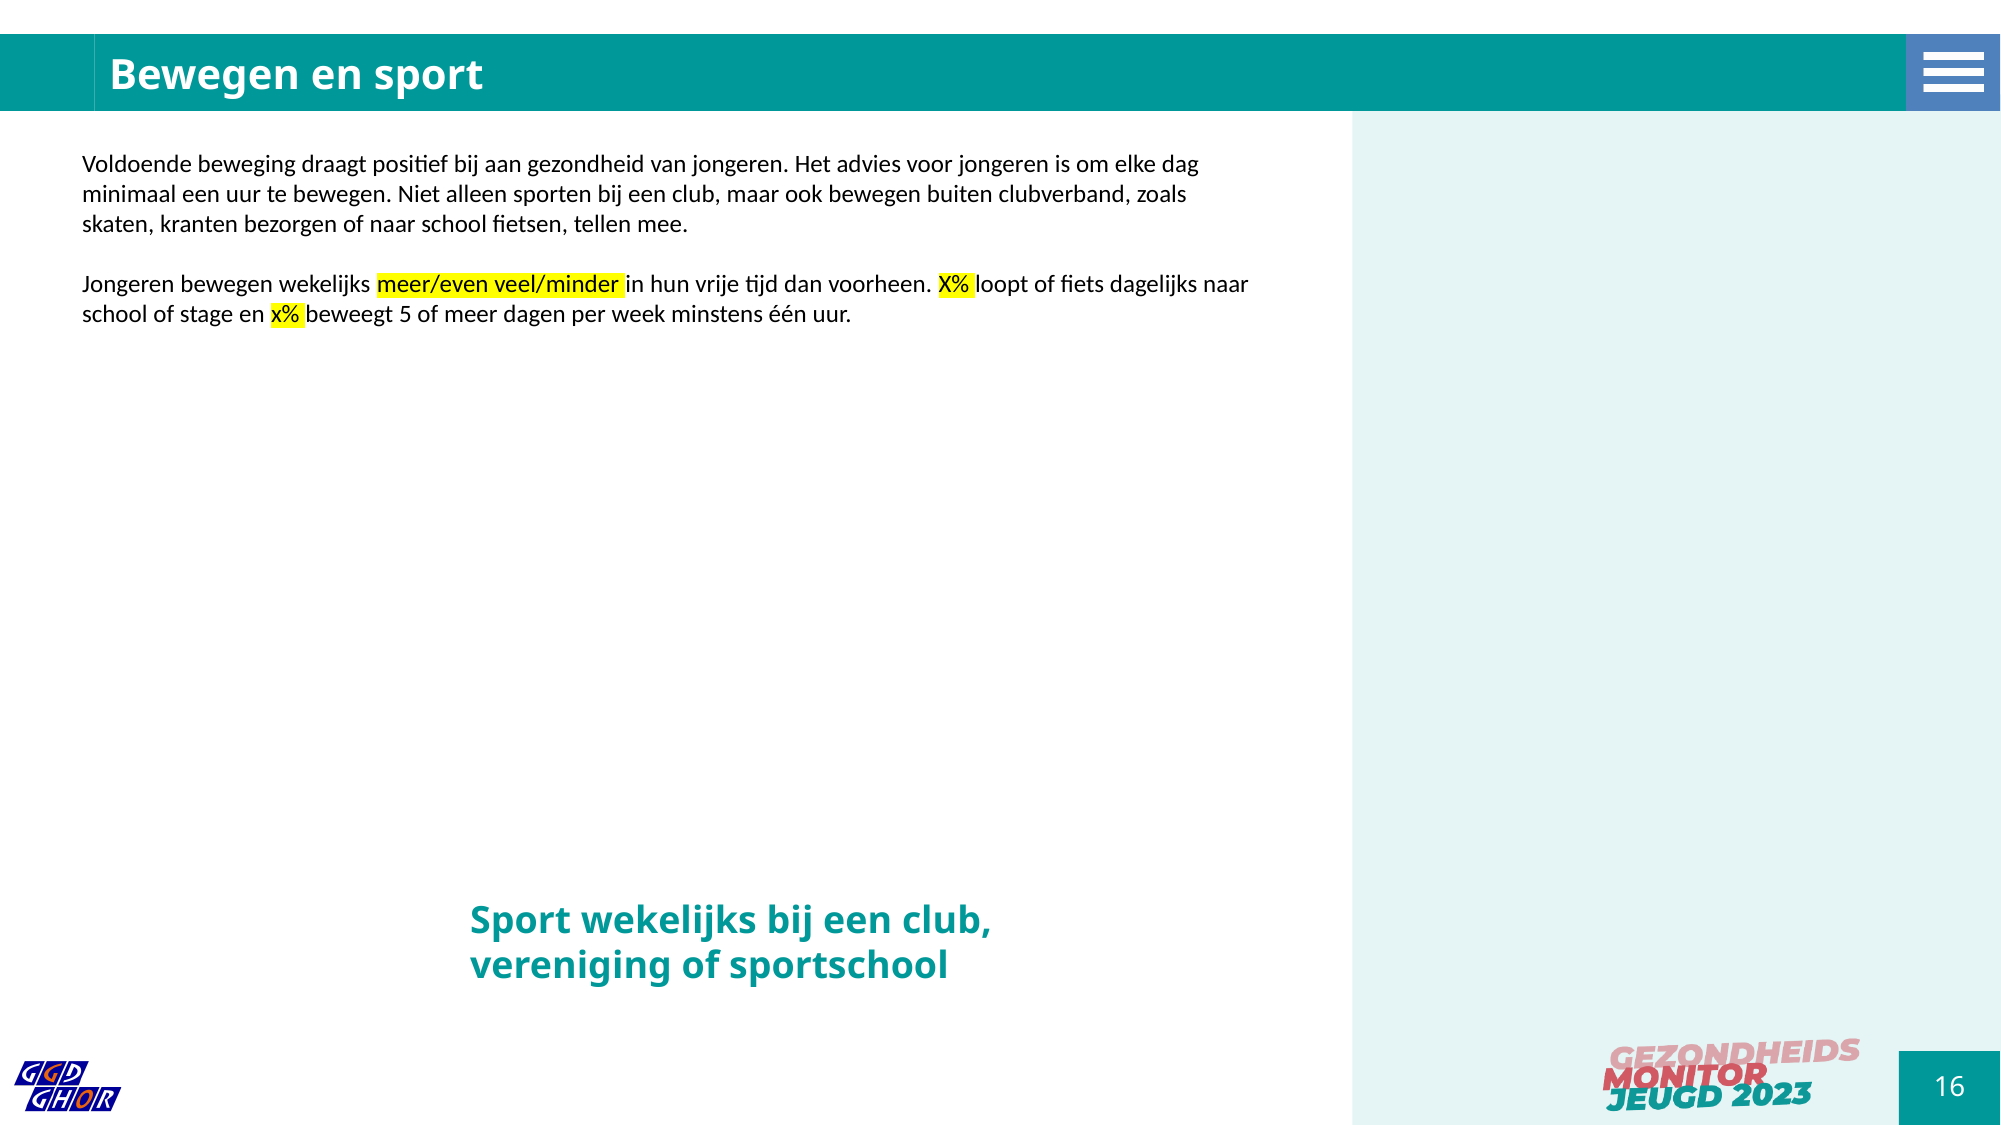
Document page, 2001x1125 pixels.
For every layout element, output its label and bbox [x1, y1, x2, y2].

picture [1914, 40, 1993, 104]
picture [1596, 1017, 1877, 1125]
picture [0, 1047, 135, 1125]
